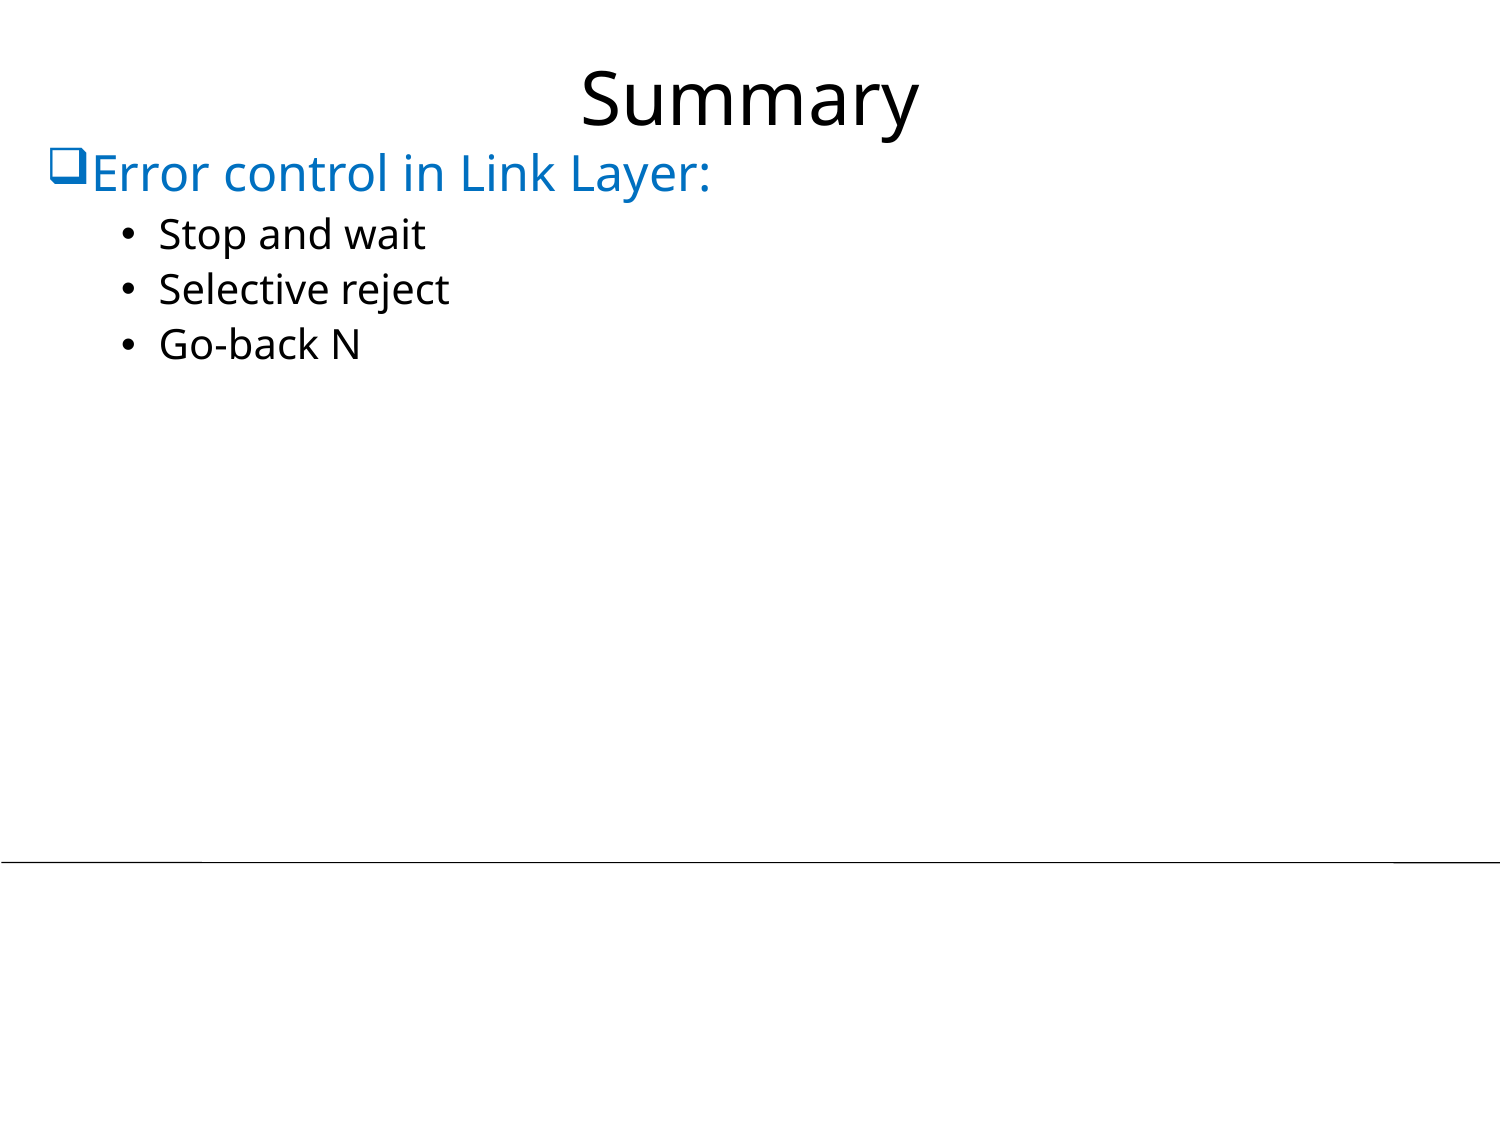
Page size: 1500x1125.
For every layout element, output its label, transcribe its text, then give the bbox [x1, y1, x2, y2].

title Summary [62, 47, 1438, 141]
list Error control in Link Layer: Stop and wait Selective reject Go-back N [31, 141, 1469, 996]
